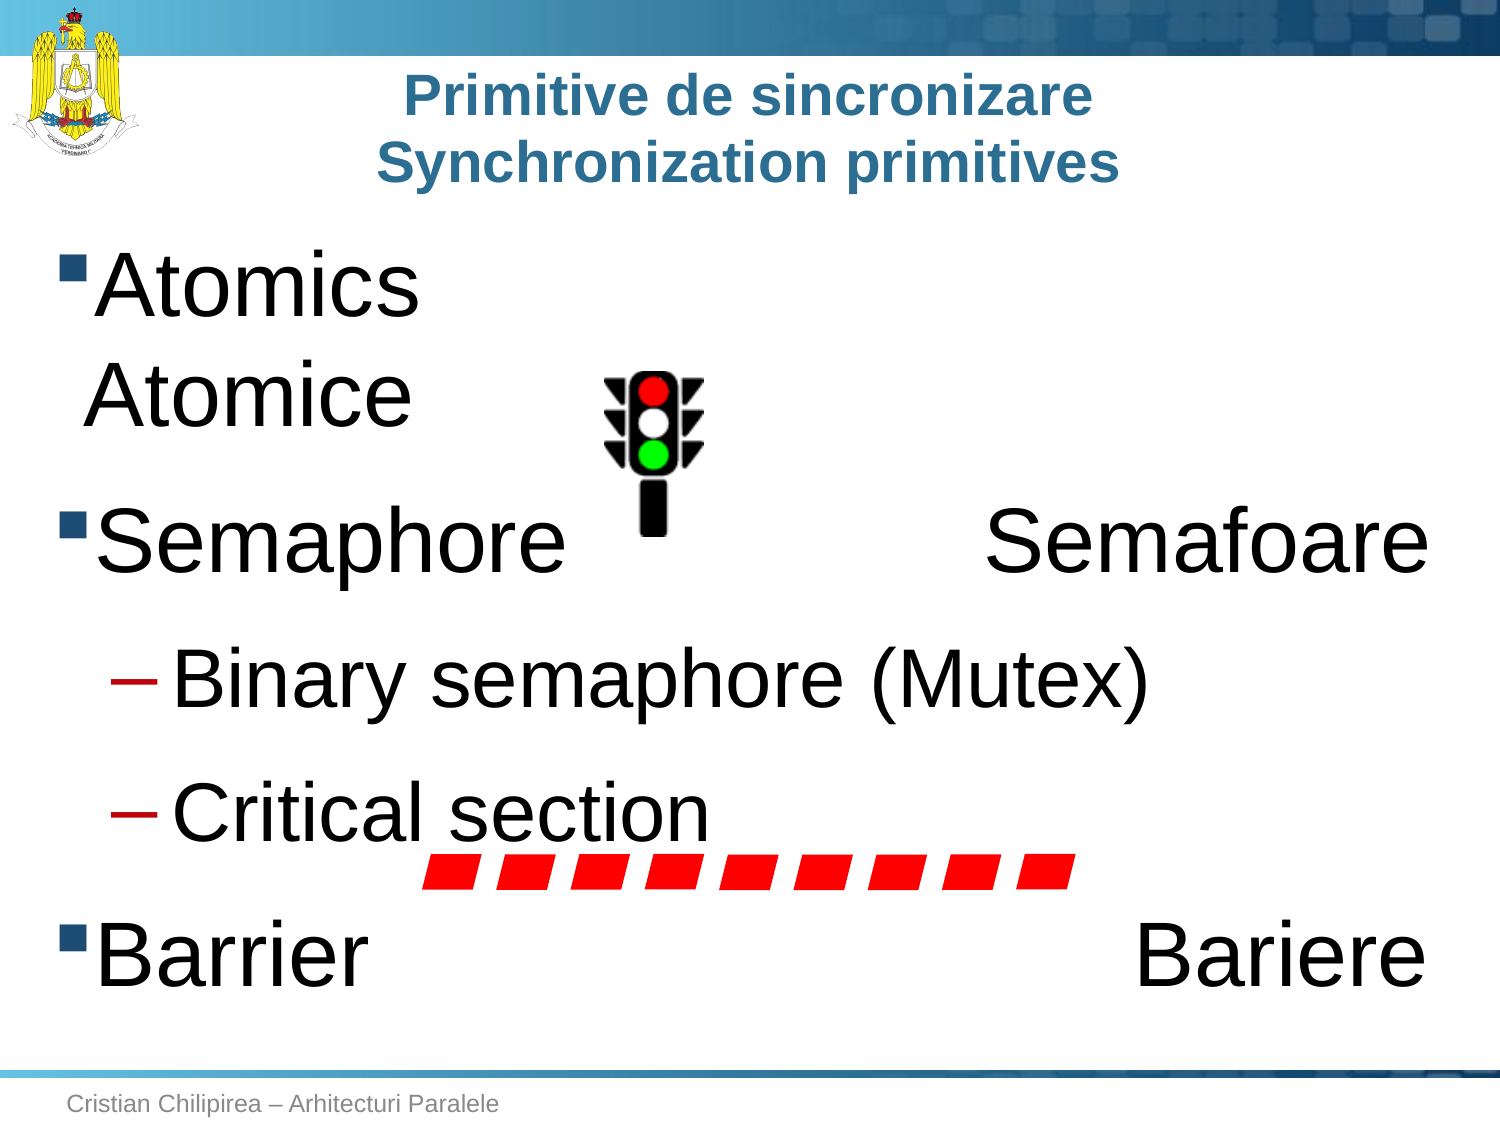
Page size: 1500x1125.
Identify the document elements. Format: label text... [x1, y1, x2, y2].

list Atomics Atomice Semaphore Semafoare Binary semaphore (Mutex) Critical section Barrier Bariere [52, 217, 1451, 1053]
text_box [421, 853, 1076, 891]
picture [603, 370, 704, 538]
picture [0, 0, 1500, 156]
picture [0, 1070, 1500, 1078]
title Primitive de sincronizare Synchronization primitives [50, 54, 1448, 131]
footer Cristian Chilipirea – Arhitecturi Paralele [51, 1083, 1157, 1125]
